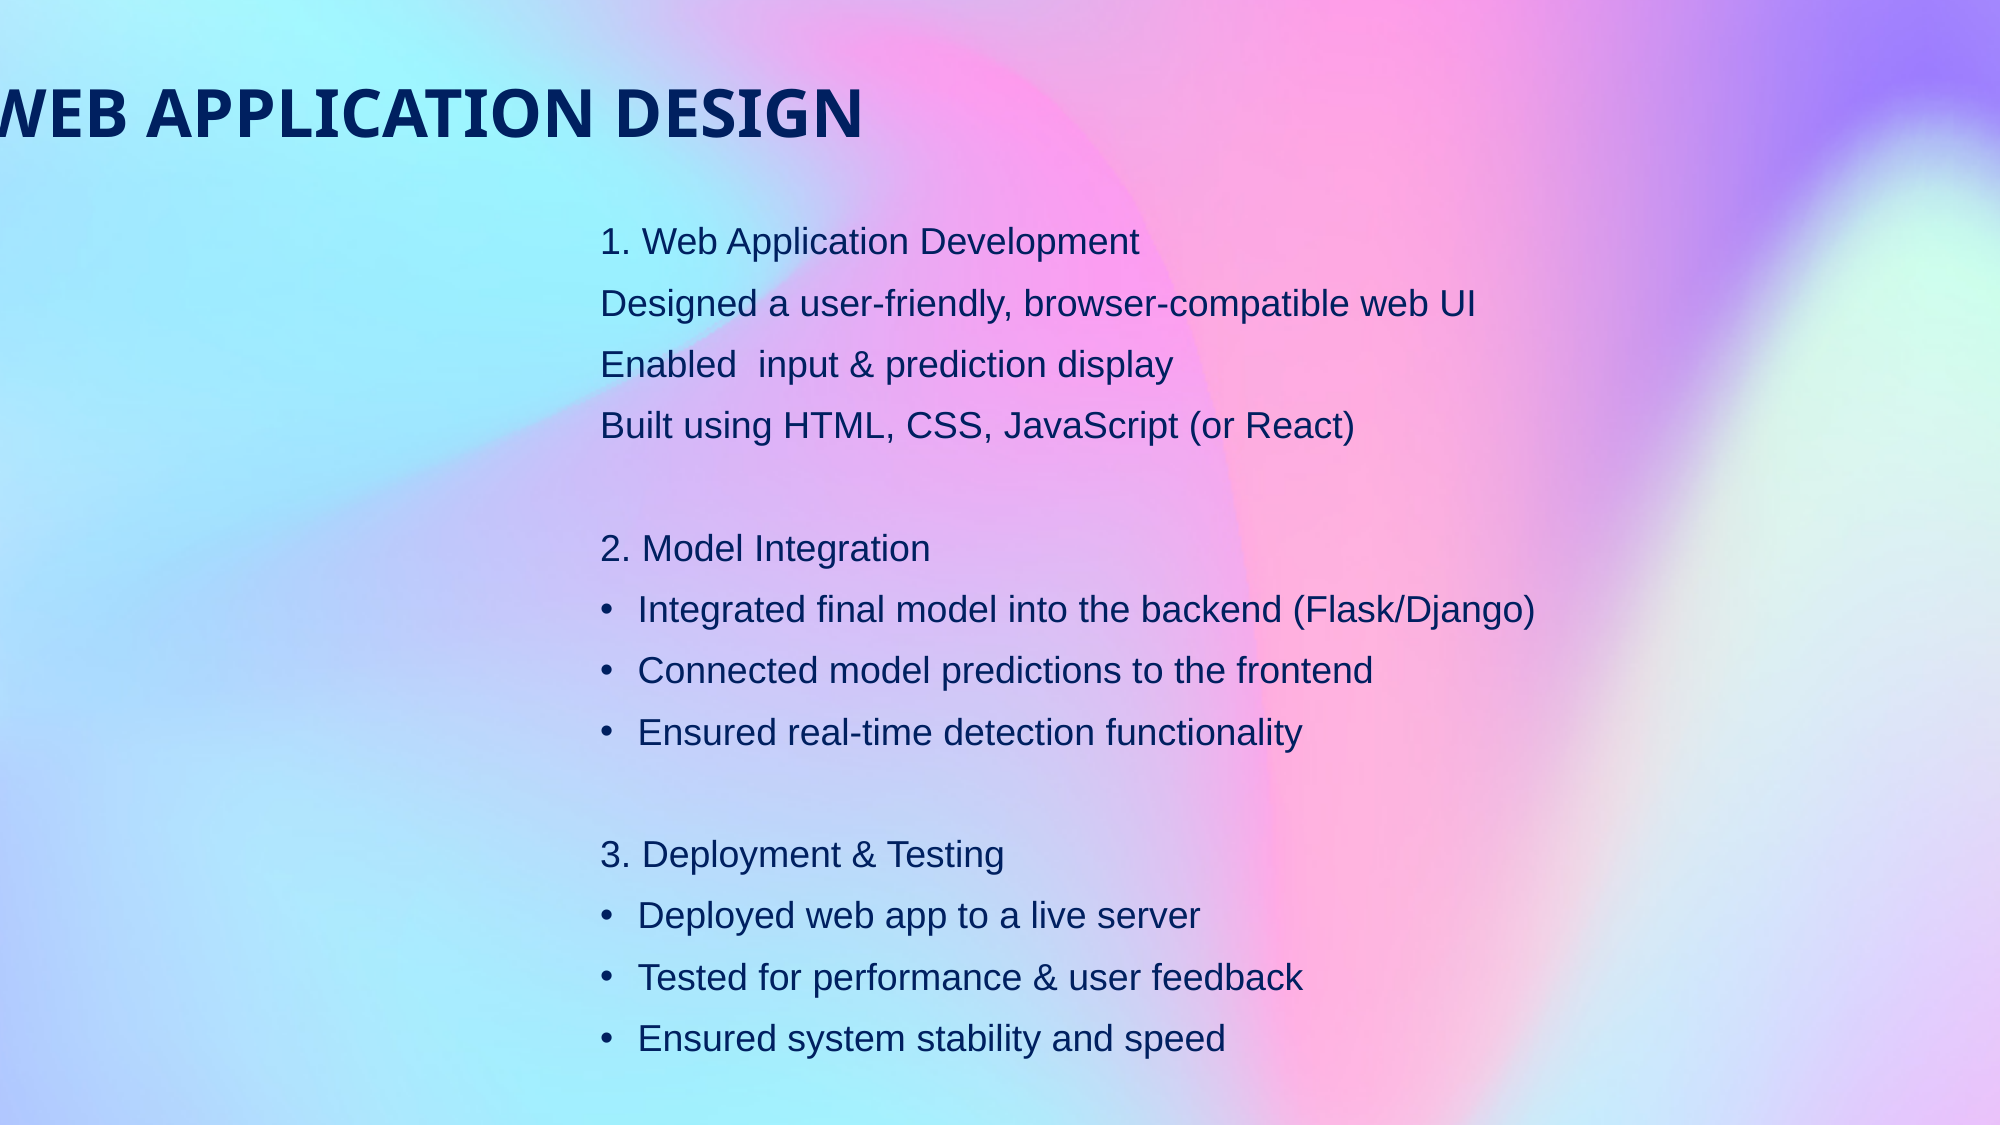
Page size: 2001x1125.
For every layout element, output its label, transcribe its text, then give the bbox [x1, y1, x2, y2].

text_box 1. Web Application Development Designed a user-friendly, browser-compatible web UI Enabled input & prediction display Built using HTML, CSS, JavaScript (or React) 2. Model Integration Integrated final model into the backend (Flask/Django) Connected model predictions to the frontend Ensured real-time detection functionality 3. Deployment & Testing Deployed web app to a live server Tested for performance & user feedback Ensured system stability and speed [585, 215, 2000, 1095]
title Web application design [0, 4, 940, 160]
picture [0, 0, 2000, 1125]
